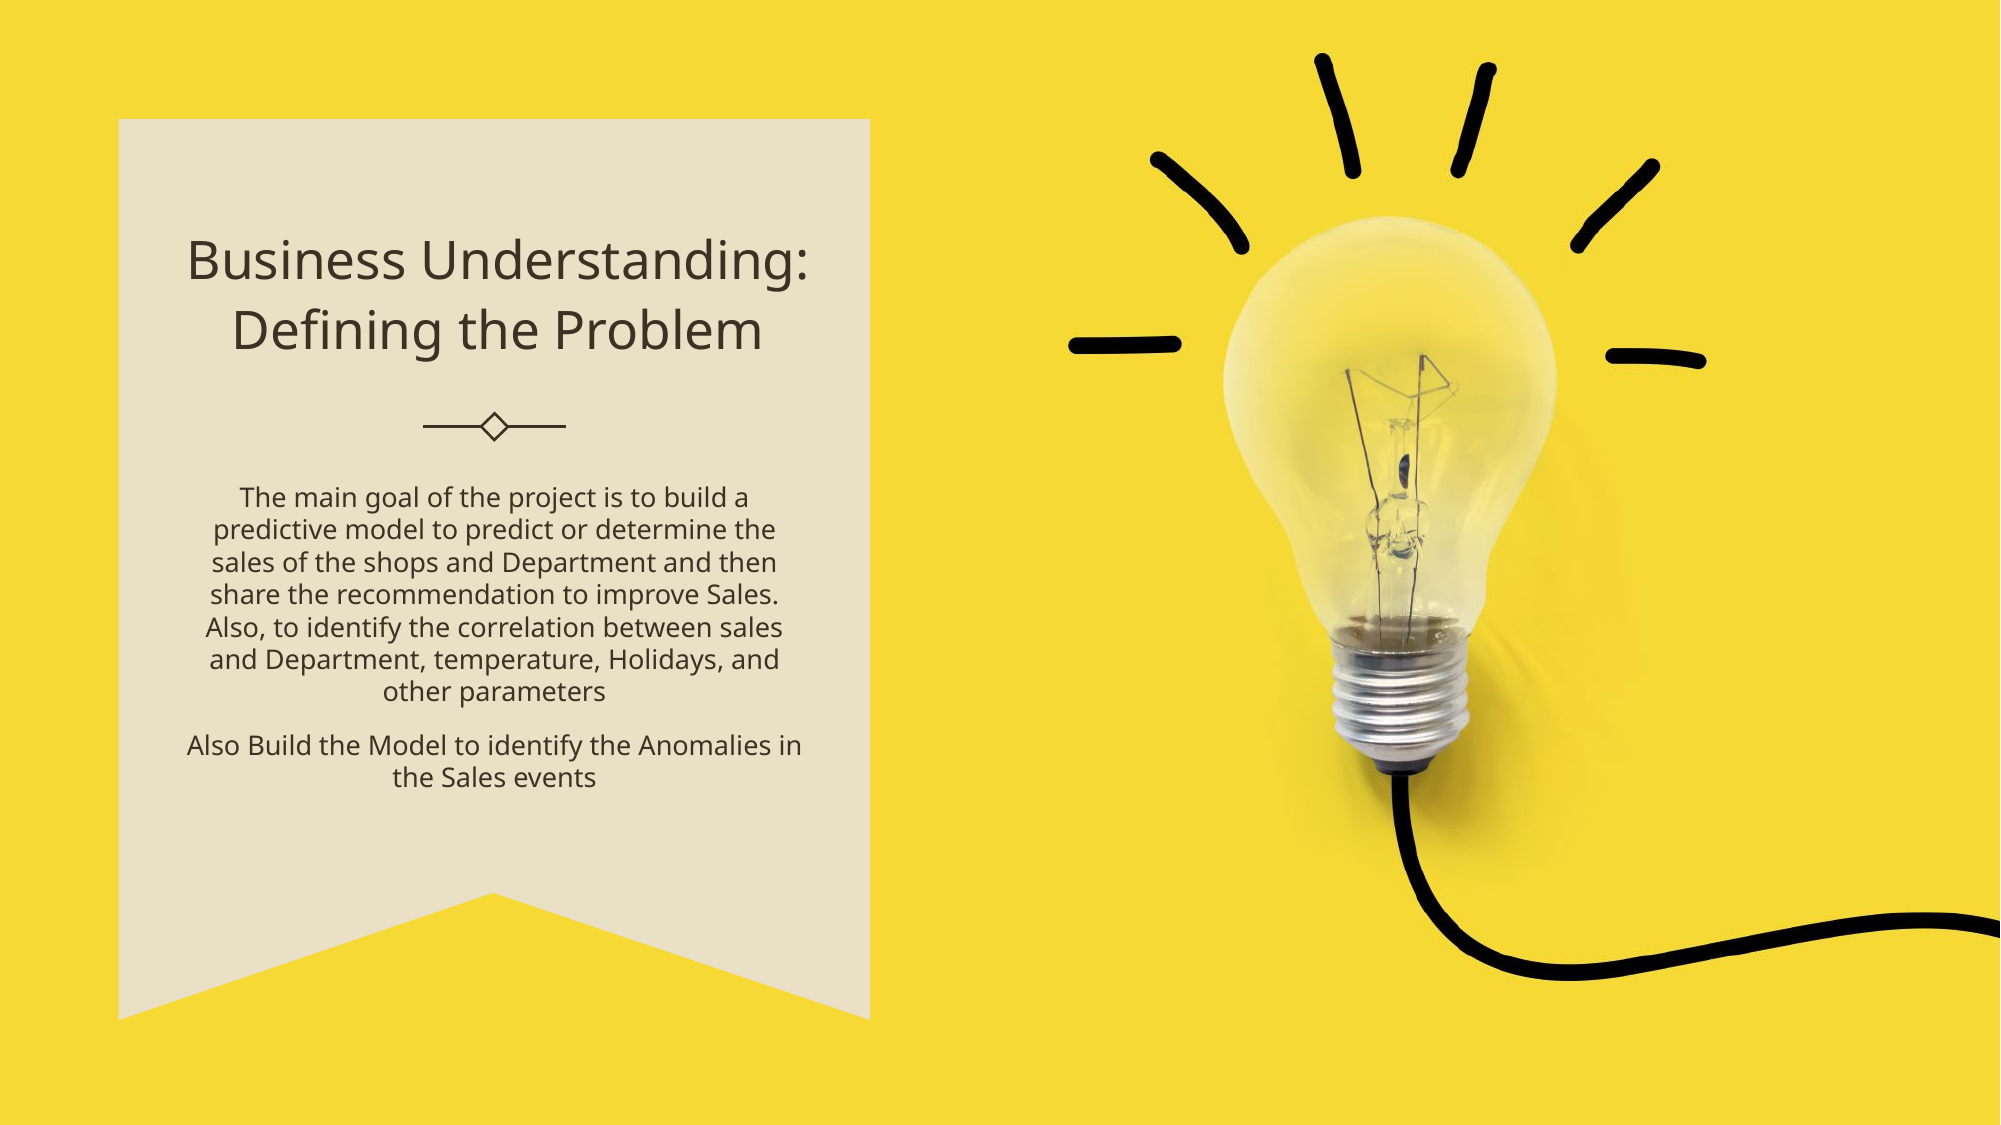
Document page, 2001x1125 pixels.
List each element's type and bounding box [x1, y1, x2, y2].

picture [0, 0, 2000, 1125]
text_box [423, 417, 566, 437]
